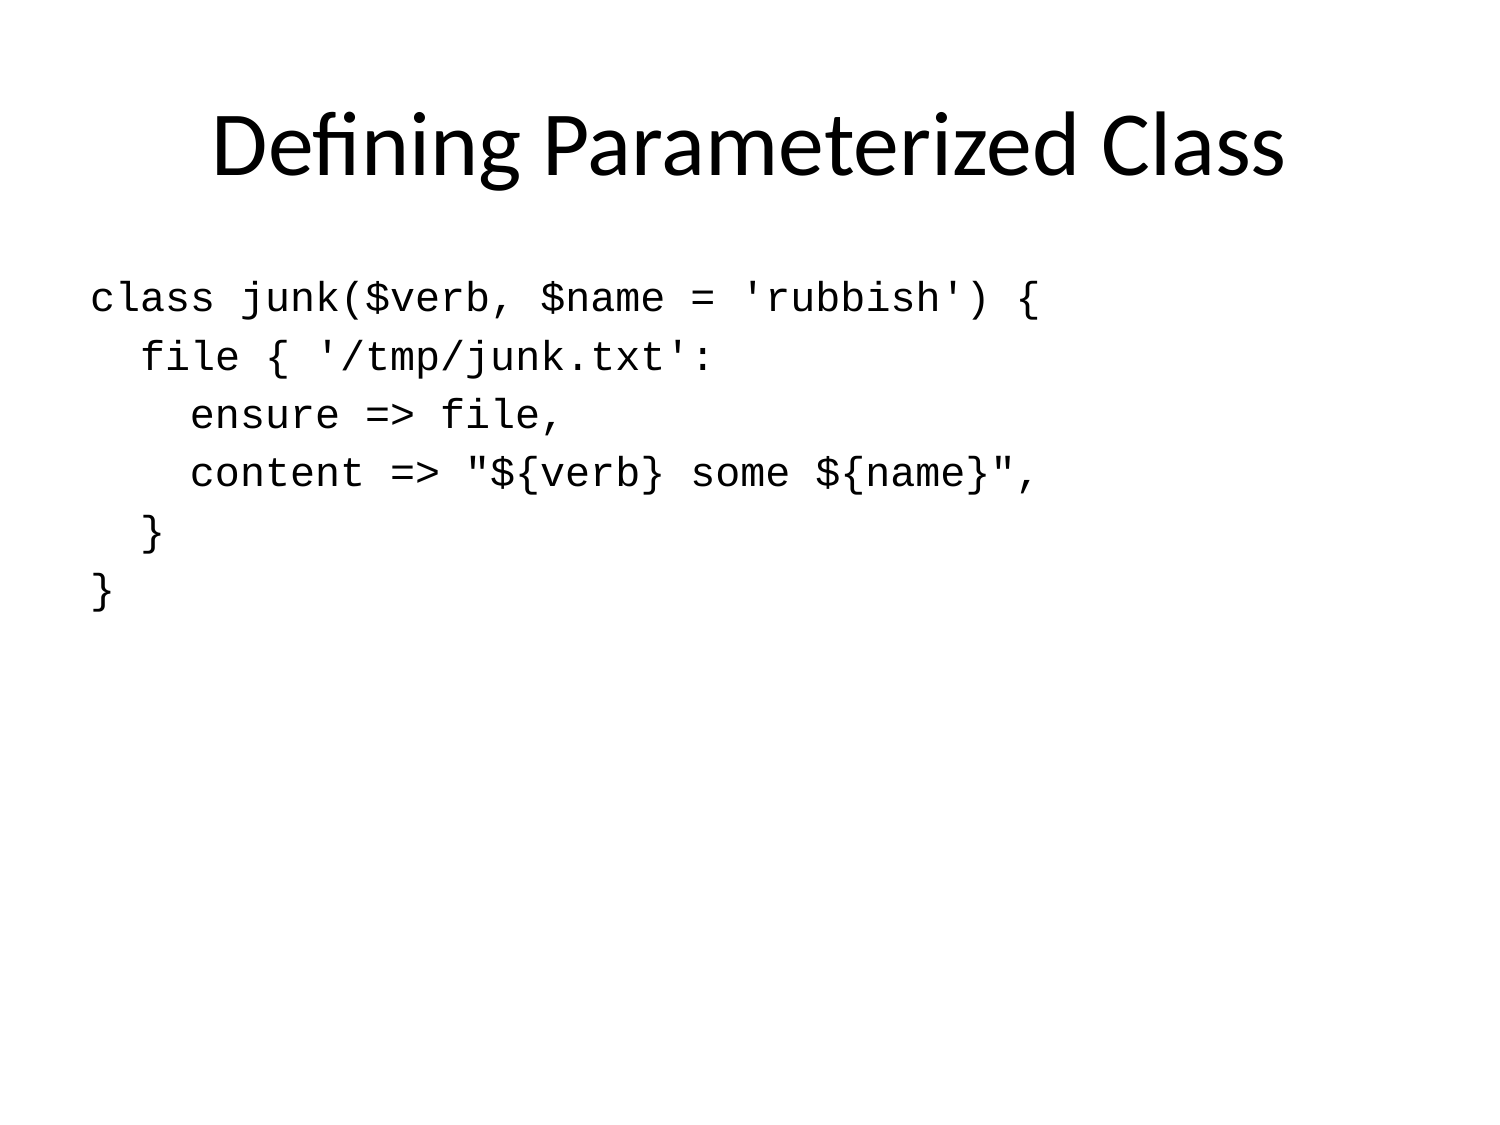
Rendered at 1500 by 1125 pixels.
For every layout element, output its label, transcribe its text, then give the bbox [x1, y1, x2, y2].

list class junk($verb, $name = 'rubbish') { file { '/tmp/junk.txt': ensure => file, content => "${verb} some ${name}", } } [75, 262, 1425, 1005]
title Defining Parameterized Class [75, 45, 1425, 233]
